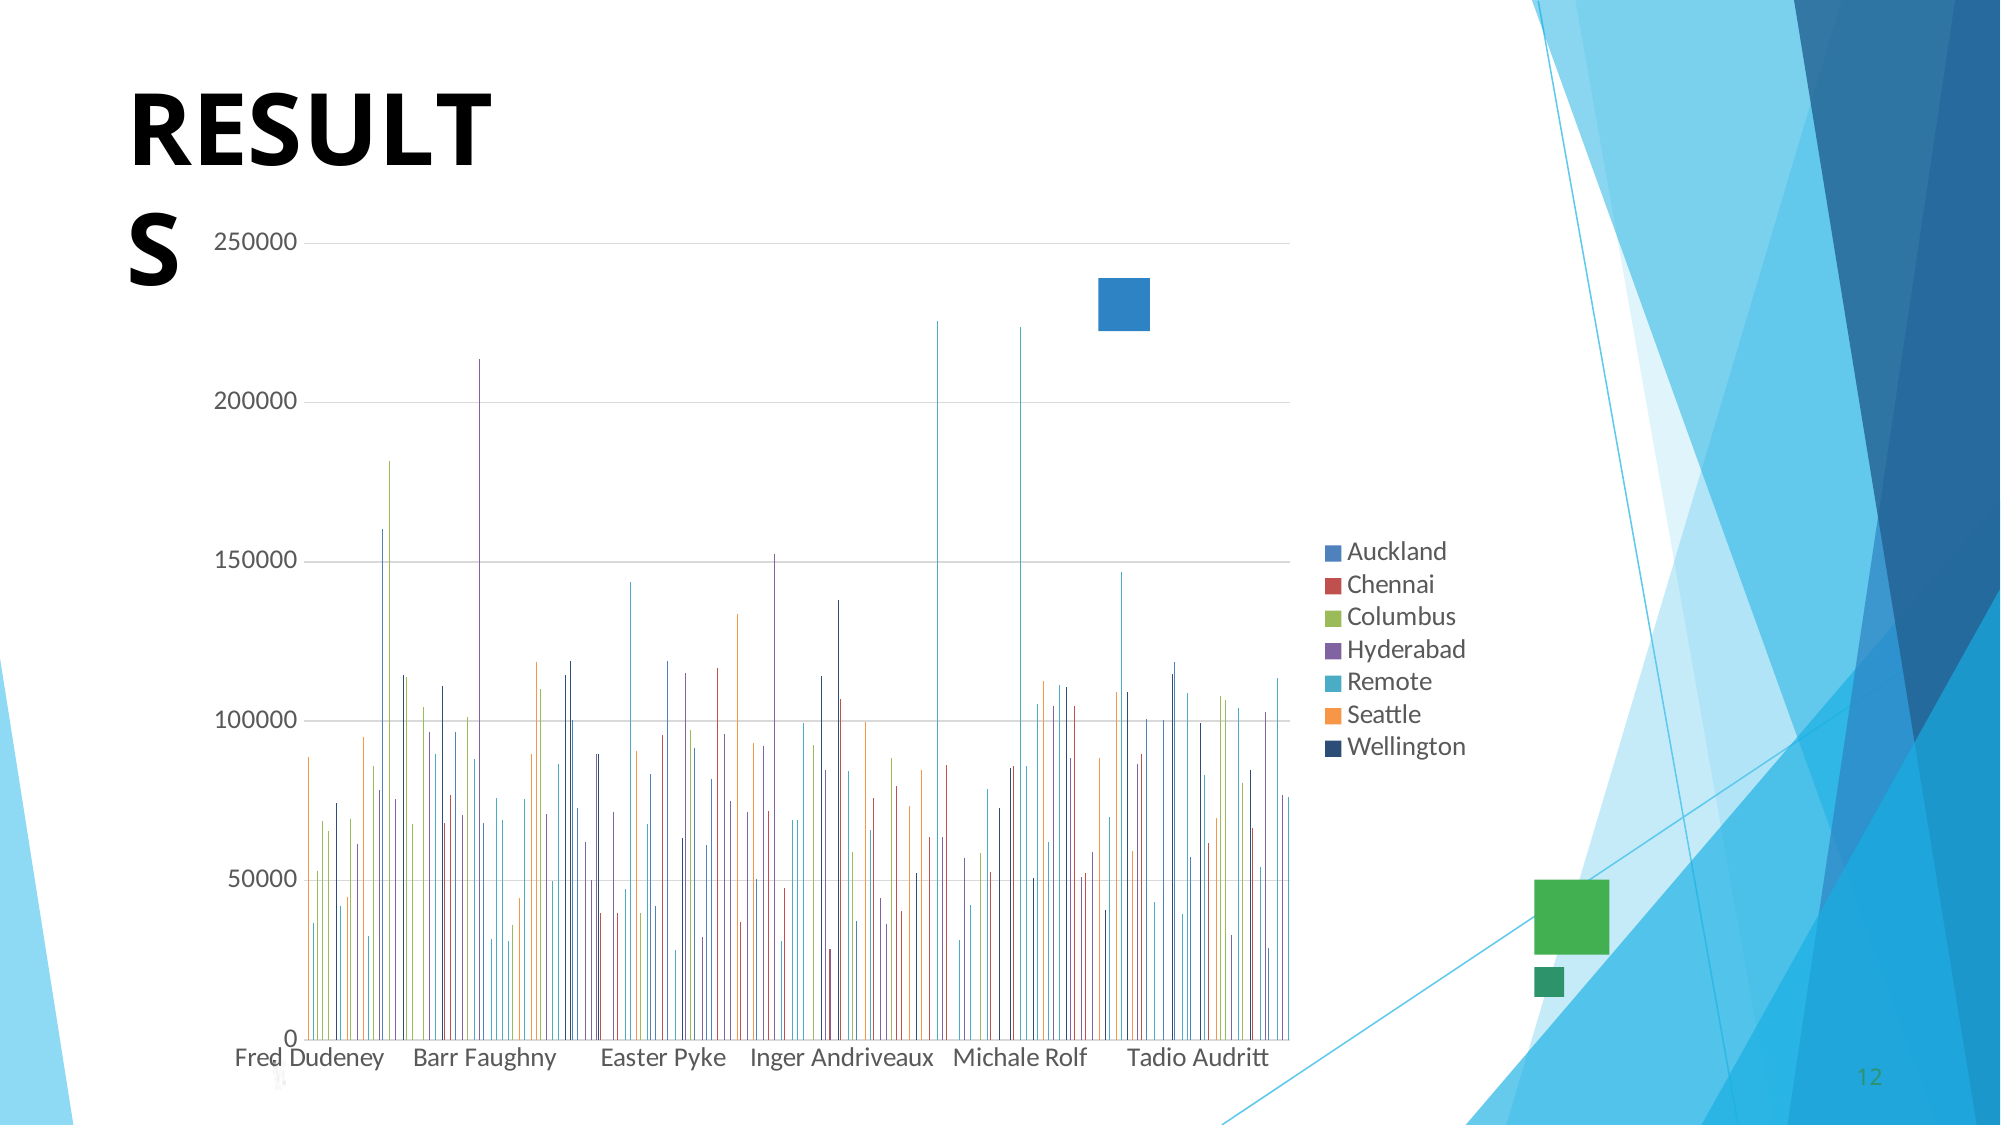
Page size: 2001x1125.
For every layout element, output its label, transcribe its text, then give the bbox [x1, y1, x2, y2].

text_box 12 [1849, 1061, 1888, 1095]
text_box [1534, 967, 1565, 997]
chart [187, 212, 1488, 1091]
text_box [1534, 879, 1610, 955]
title RESULTS [123, 63, 524, 306]
